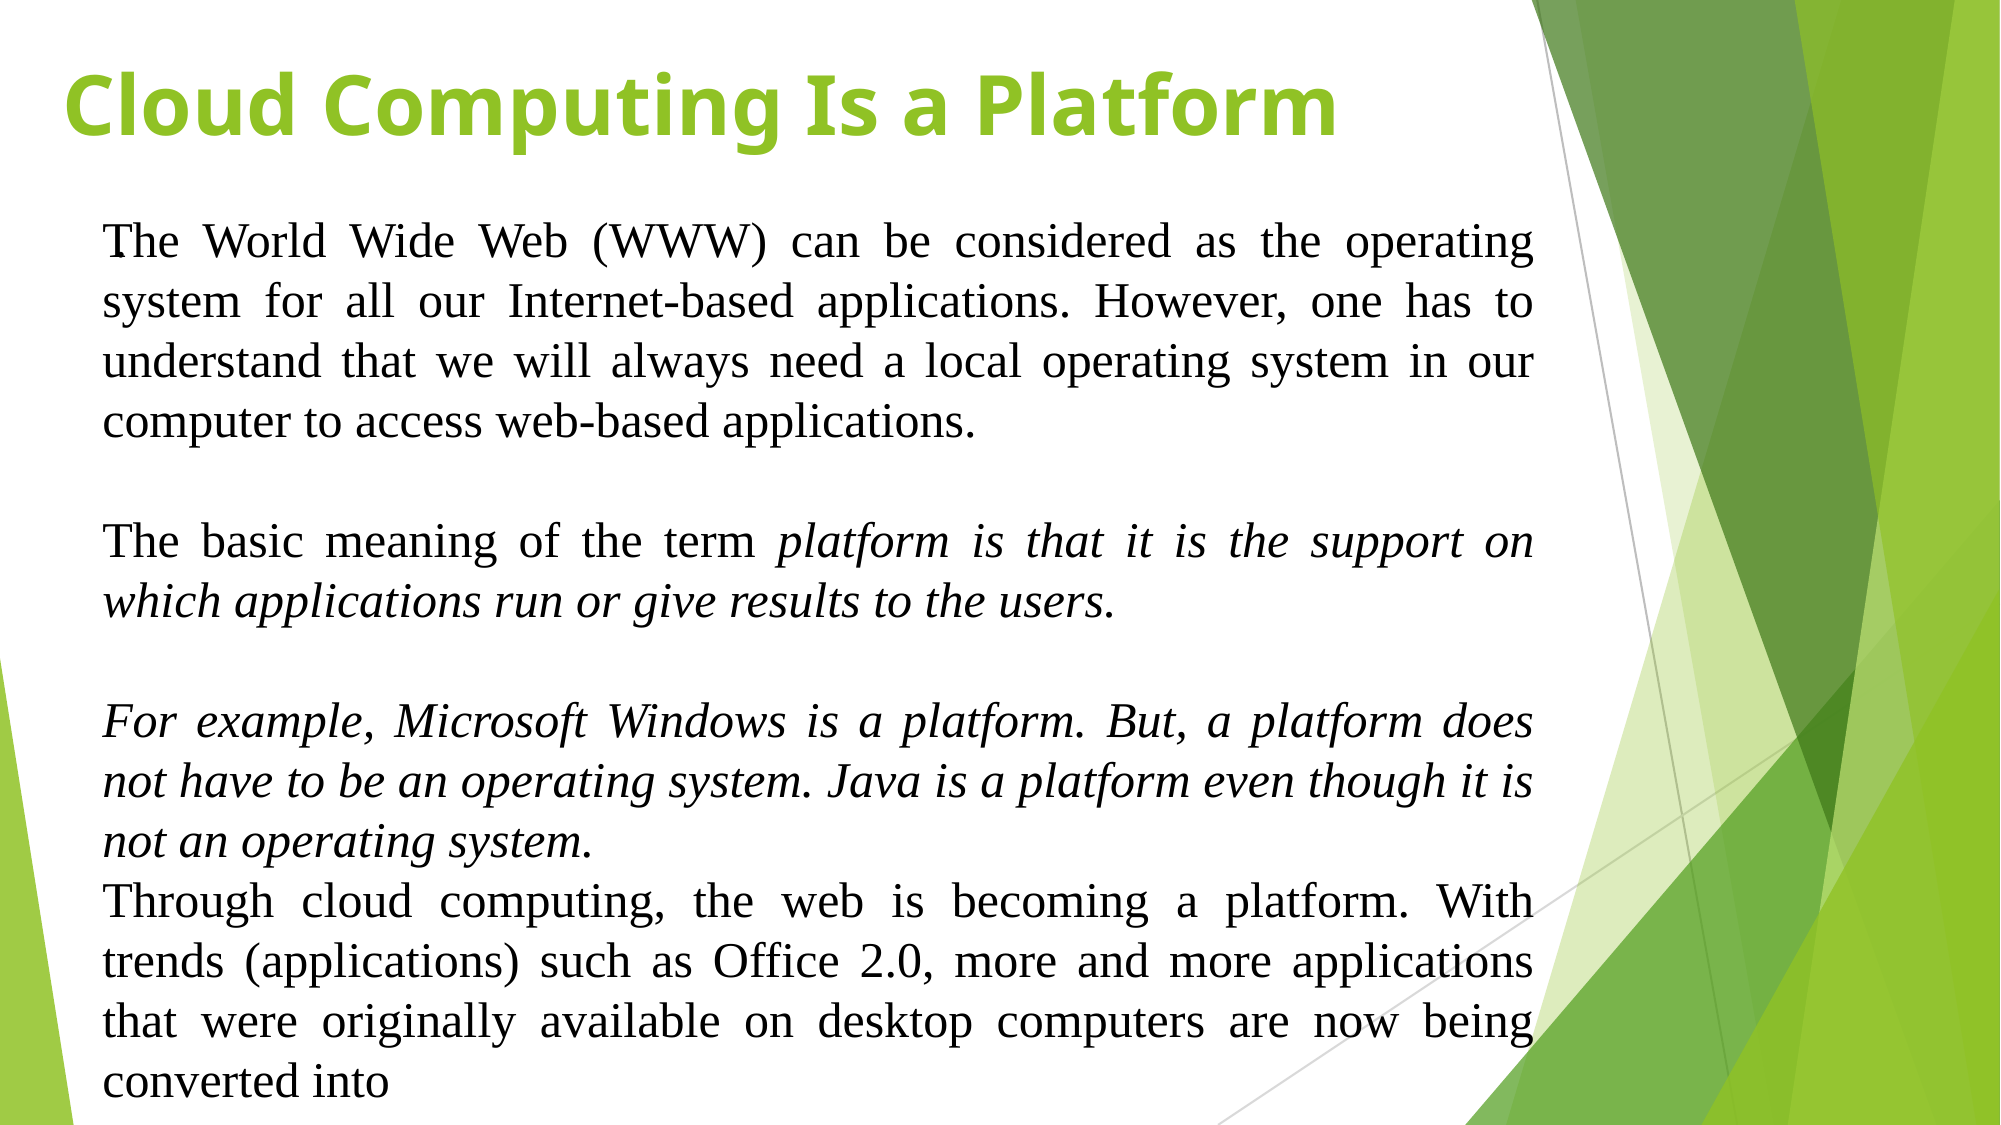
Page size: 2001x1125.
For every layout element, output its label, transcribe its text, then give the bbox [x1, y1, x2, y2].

title Cloud Computing Is a Platform [62, 0, 1600, 190]
text_box . [1550, 199, 1600, 275]
text_box The World Wide Web (WWW) can be considered as the operating system for all our Internet-based applications. However, one has to understand that we will always need a local operating system in our computer to access web-based applications. The basic meaning of the term platform is that it is the support on which applications run or give results to the users. For example, Microsoft Windows is a platform. But, a platform does not have to be an operating system. Java is a platform even though it is not an operating system. Through cloud computing, the web is becoming a platform. With trends (applications) such as Office 2.0, more and more applications that were originally available on desktop computers are now being converted into [87, 199, 1550, 1115]
